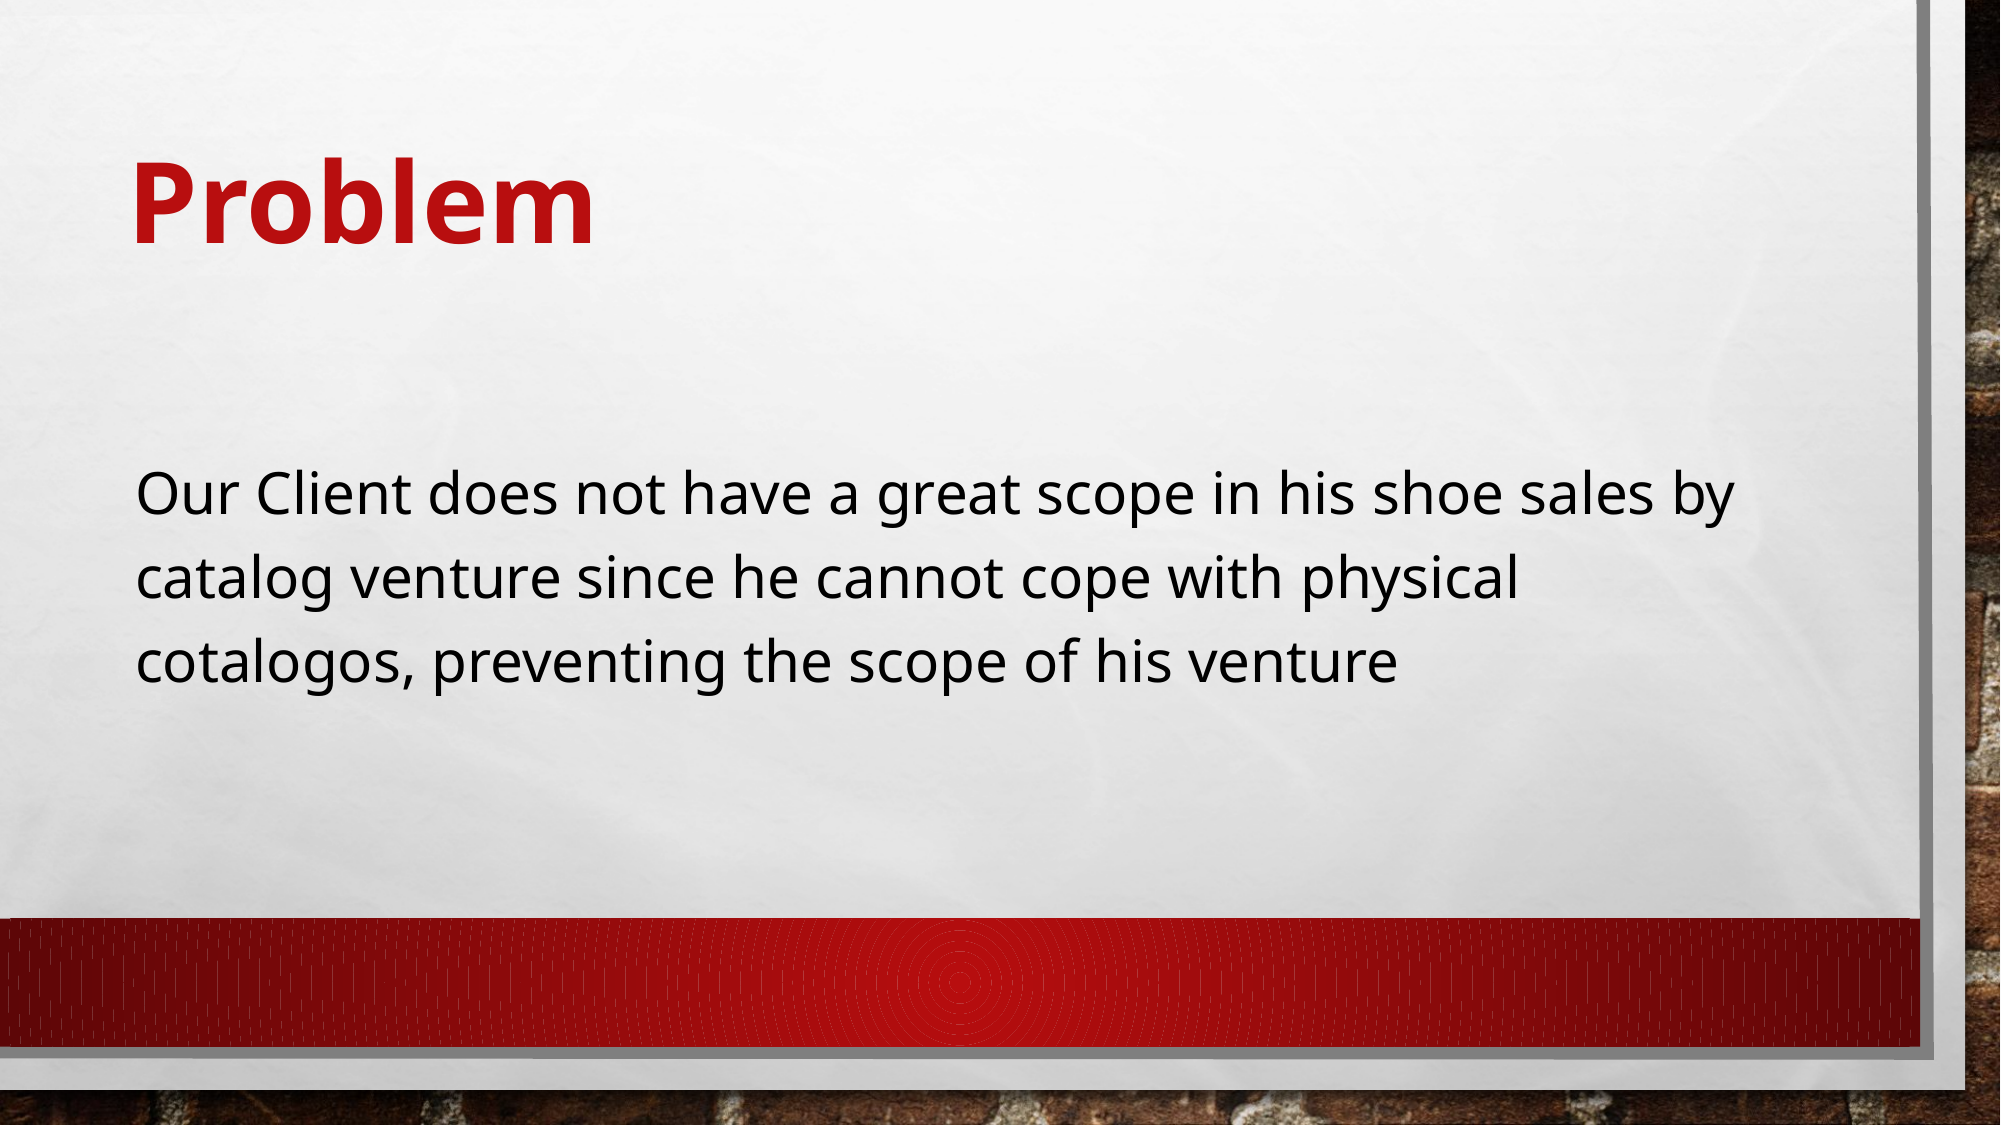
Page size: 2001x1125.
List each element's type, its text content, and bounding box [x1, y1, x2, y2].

title Problem [112, 112, 1818, 302]
picture [0, 0, 1919, 918]
list Our Client does not have a great scope in his shoe sales by catalog venture since he cannot cope with physical cotalogos, preventing the scope of his venture [112, 465, 1799, 671]
picture [0, 0, 2001, 1125]
